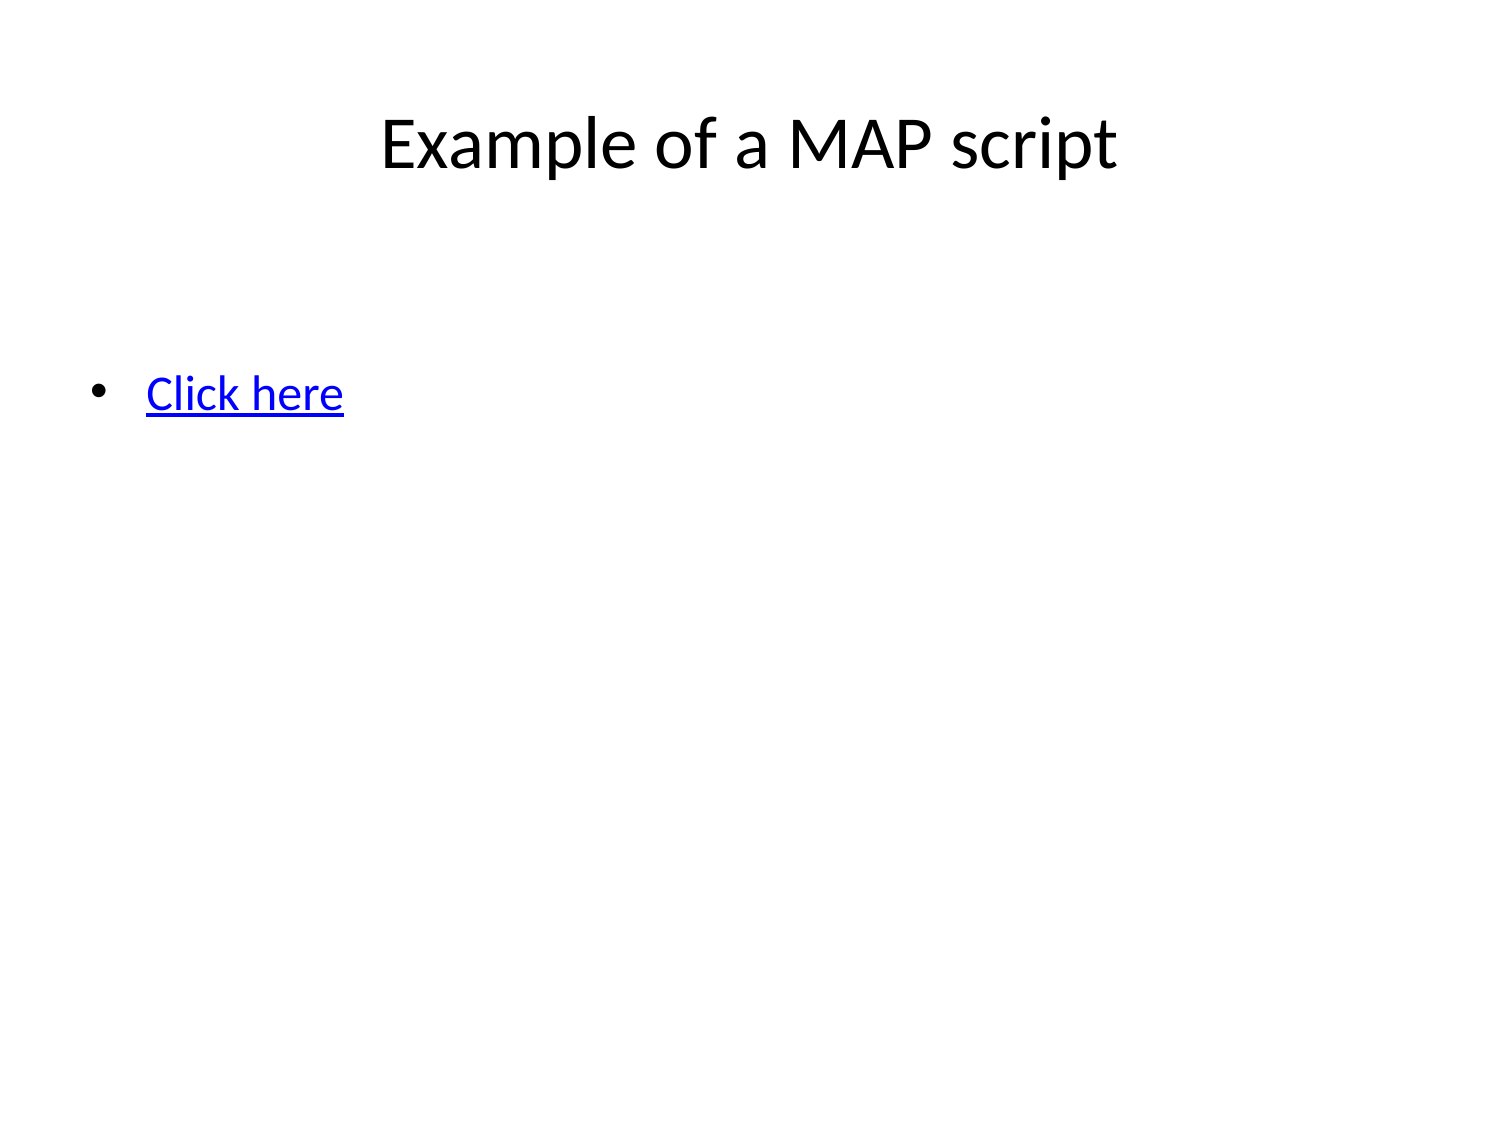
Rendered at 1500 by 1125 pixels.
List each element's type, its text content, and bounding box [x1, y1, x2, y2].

list Click here [75, 262, 1425, 1005]
title Example of a MAP script [75, 45, 1425, 233]
